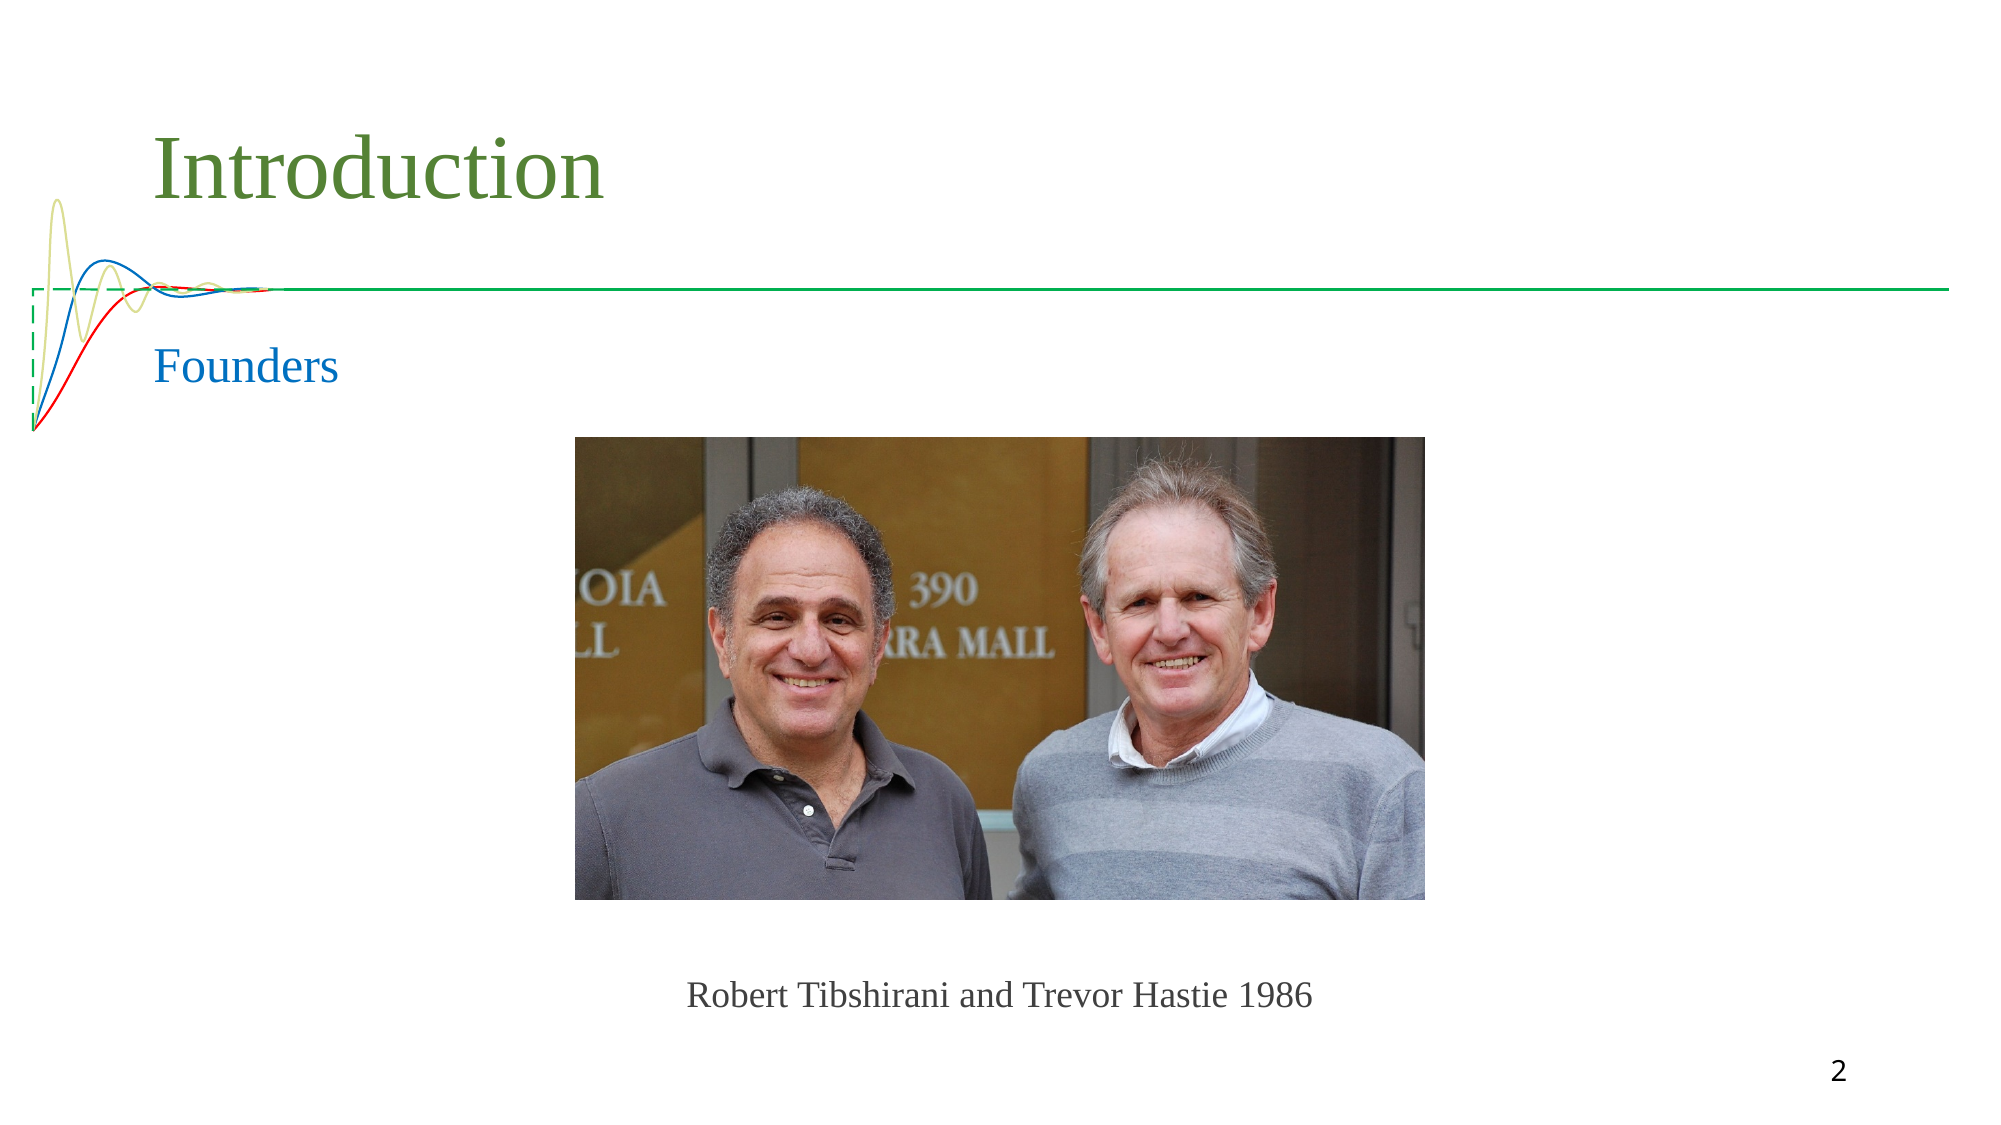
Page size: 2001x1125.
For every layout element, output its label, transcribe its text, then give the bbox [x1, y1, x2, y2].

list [574, 437, 1425, 900]
title Introduction [137, 59, 1863, 278]
slide_number 2 [1412, 1042, 1863, 1103]
text_box Robert Tibshirani and Trevor Hastie 1986 [671, 962, 1329, 1022]
text_box Founders [138, 325, 355, 401]
